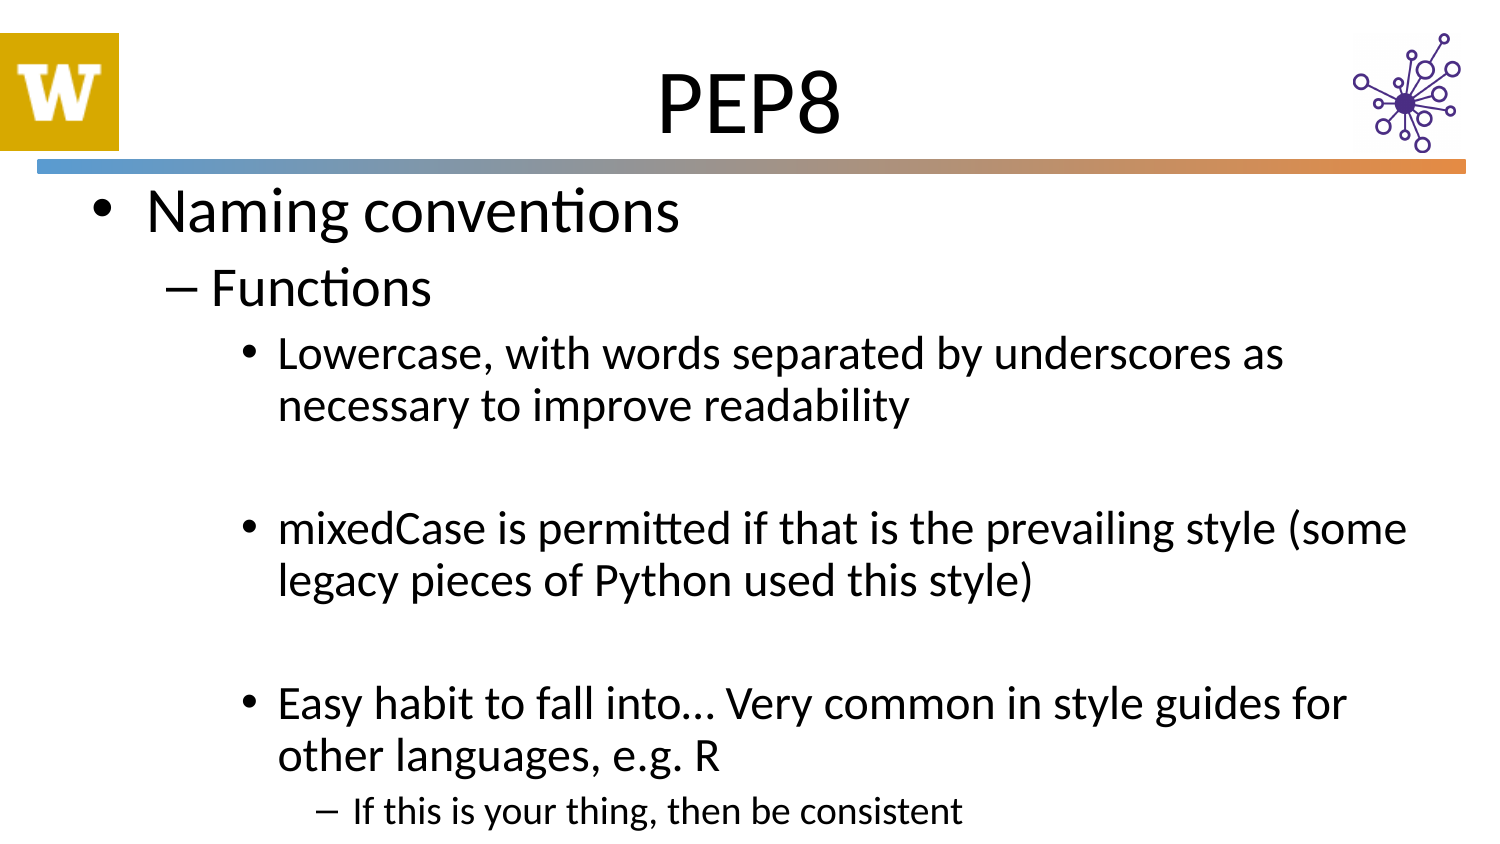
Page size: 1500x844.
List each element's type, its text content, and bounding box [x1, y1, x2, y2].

title PEP8 [75, 33, 1425, 168]
picture [0, 33, 75, 151]
list Naming conventions Functions Lowercase, with words separated by underscores as necessary to improve readability mixedCase is permitted if that is the prevailing style (some legacy pieces of Python used this style) Easy habit to fall into… Very common in style guides for other languages, e.g. R If this is your thing, then be consistent [75, 168, 1425, 732]
picture [1425, 33, 1461, 153]
